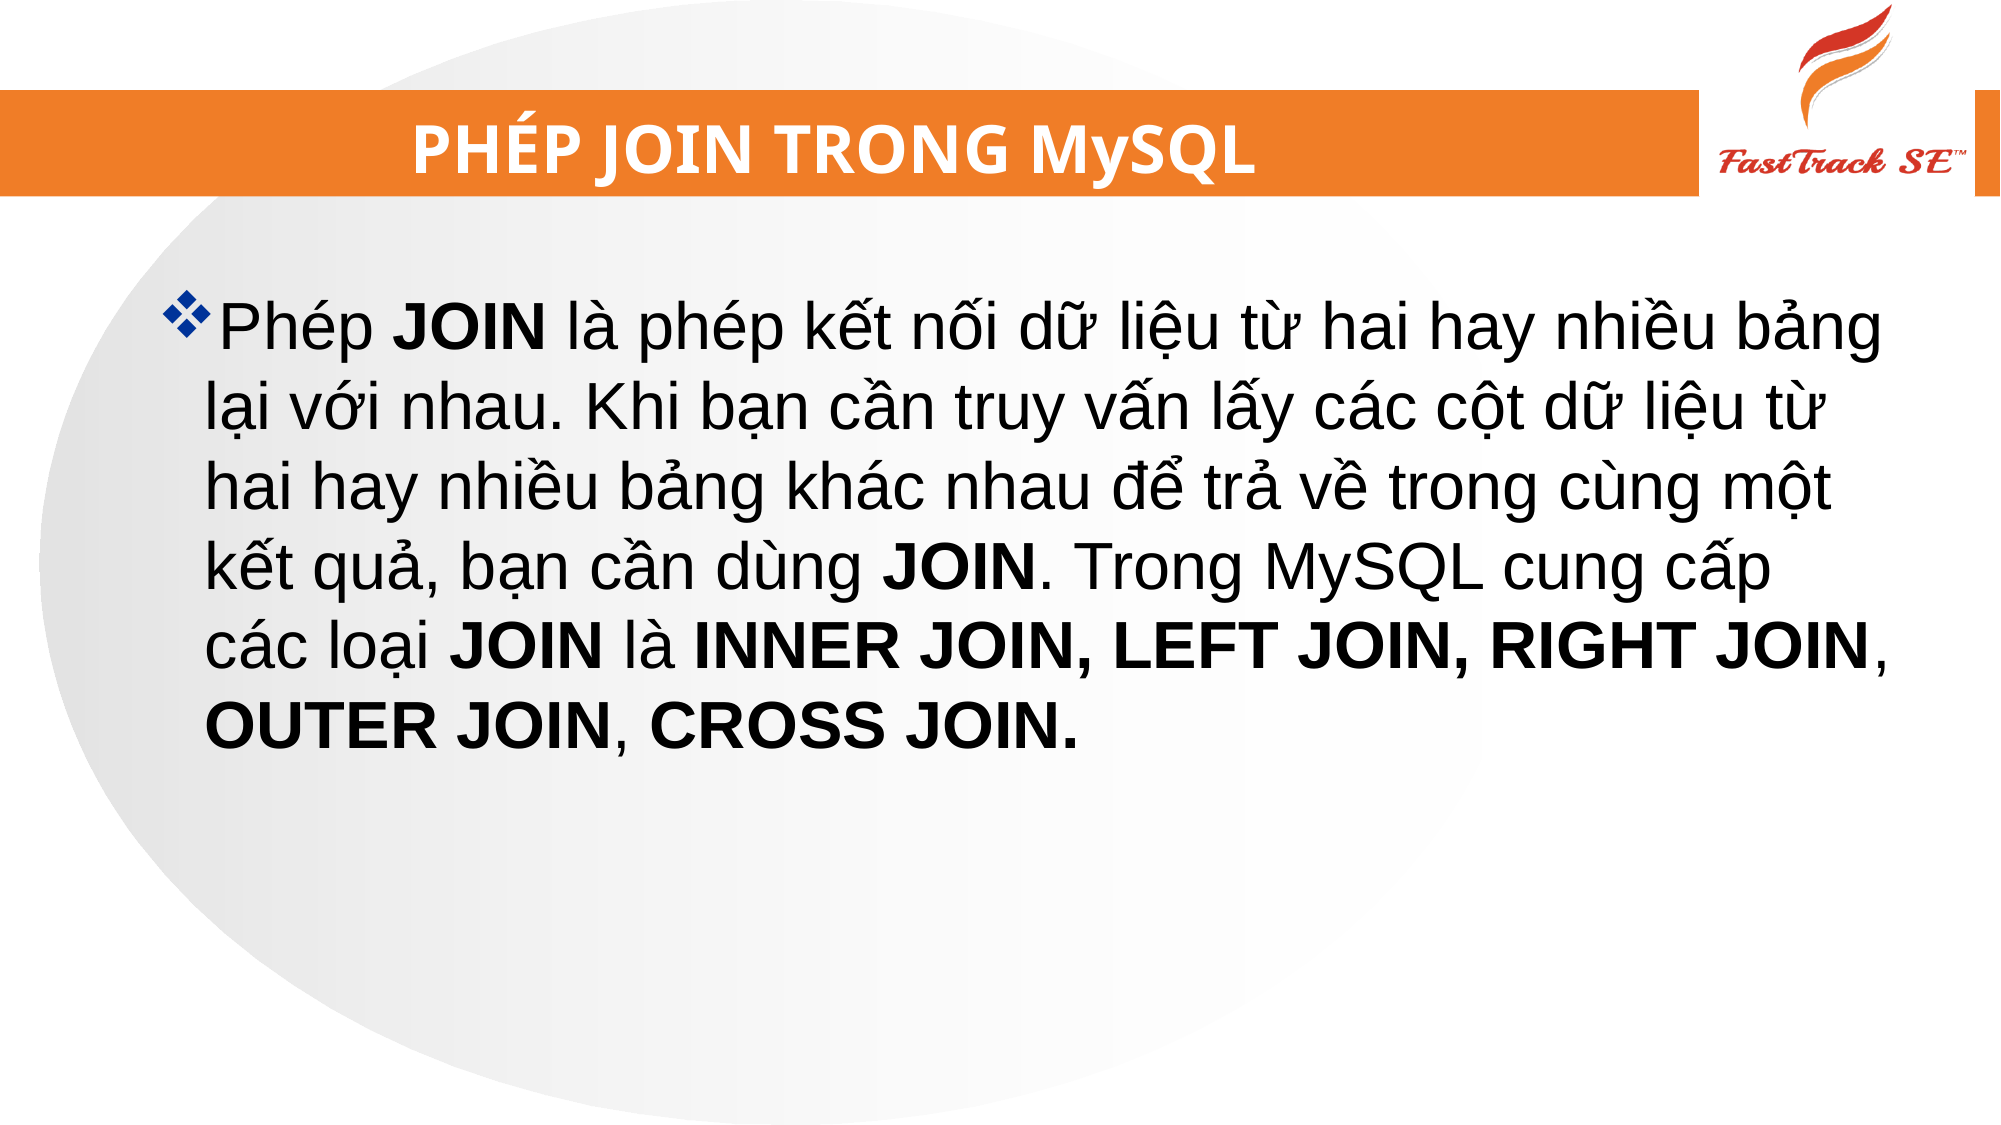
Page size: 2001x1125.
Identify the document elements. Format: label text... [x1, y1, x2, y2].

picture [1700, 0, 1975, 192]
list Phép JOIN là phép kết nối dữ liệu từ hai hay nhiều bảng lại với nhau. Khi bạn cần truy vấn lấy các cột dữ liệu từ hai hay nhiều bảng khác nhau để trả về trong cùng một kết quả, bạn cần dùng JOIN. Trong MySQL cung cấp các loại JOIN là INNER JOIN, LEFT JOIN, RIGHT JOIN, OUTER JOIN, CROSS JOIN. [99, 275, 1909, 1038]
title PHÉP JOIN TRONG MySQL [102, 99, 1567, 194]
